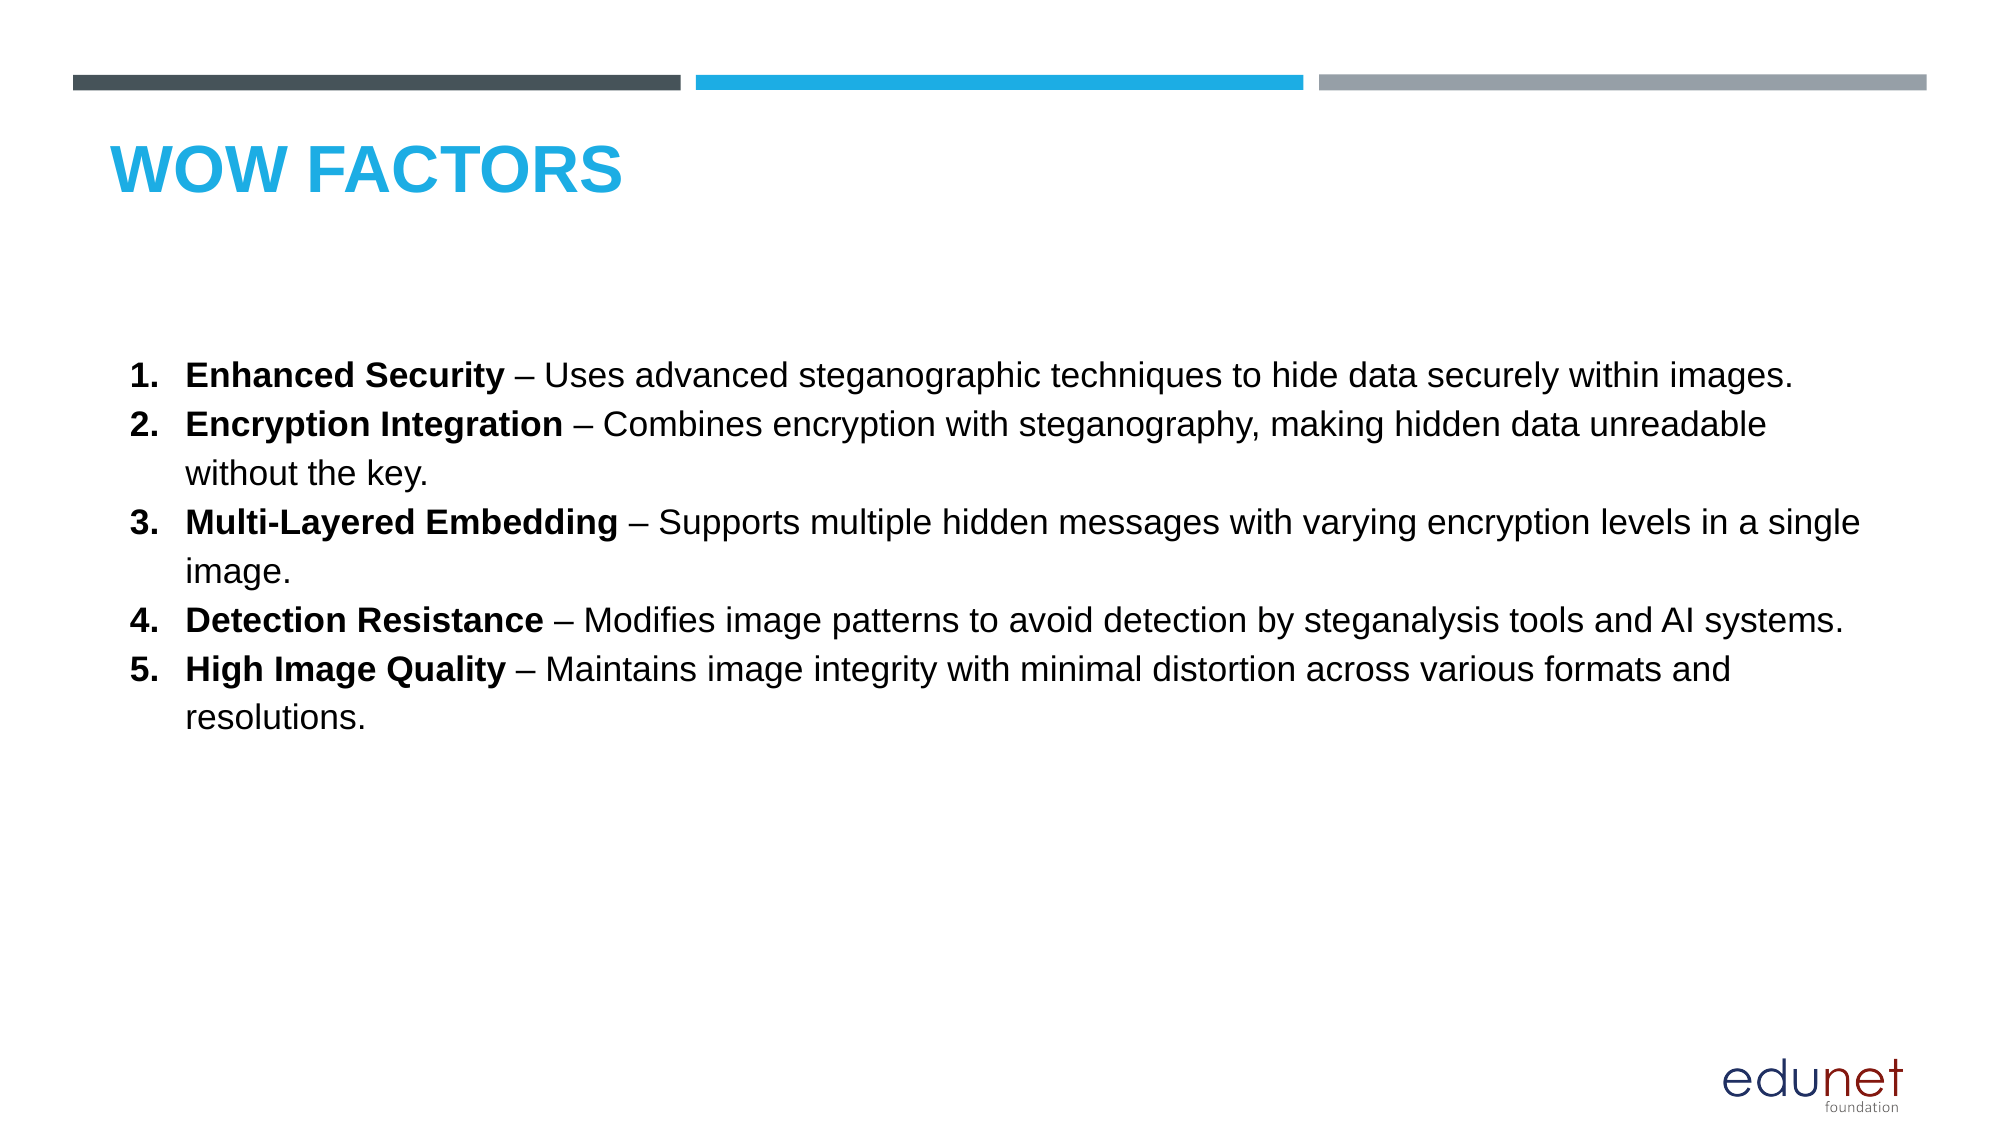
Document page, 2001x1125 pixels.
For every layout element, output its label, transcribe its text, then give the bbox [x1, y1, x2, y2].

title WOW FACTORS [95, 126, 1905, 213]
picture [1719, 1056, 1905, 1116]
list Enhanced Security – Uses advanced steganographic techniques to hide data securely within images. Encryption Integration – Combines encryption with steganography, making hidden data unreadable without the key. Multi-Layered Embedding – Supports multiple hidden messages with varying encryption levels in a single image. Detection Resistance – Modifies image patterns to avoid detection by steganalysis tools and AI systems. High Image Quality – Maintains image integrity with minimal distortion across various formats and resolutions. [95, 213, 1905, 869]
